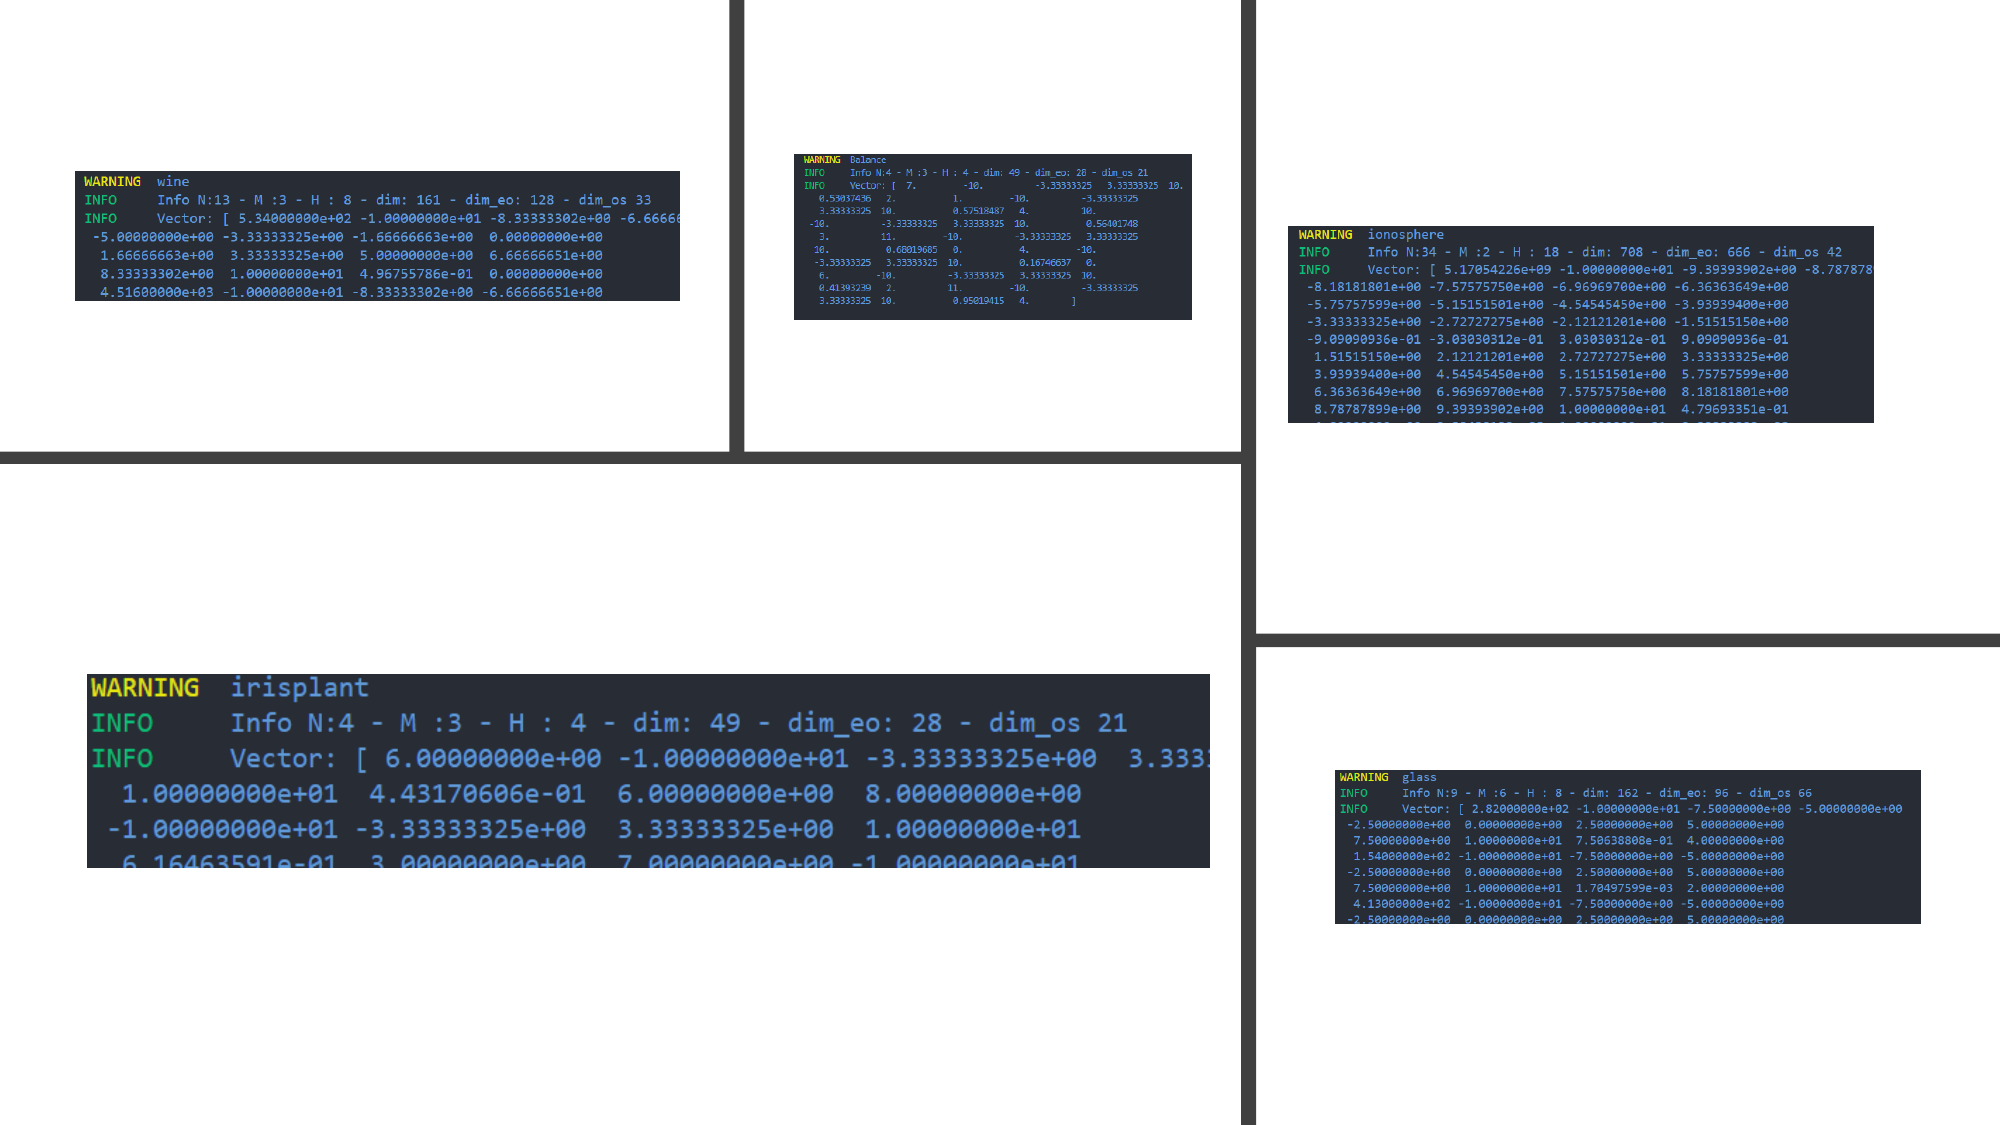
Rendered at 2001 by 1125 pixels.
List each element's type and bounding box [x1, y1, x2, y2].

text_box [728, 0, 746, 459]
picture [86, 673, 1210, 868]
picture [1334, 770, 1922, 925]
picture [74, 170, 680, 302]
text_box [1240, 649, 1258, 1125]
picture [1287, 225, 1874, 423]
text_box [1240, 632, 2000, 649]
picture [794, 153, 1192, 321]
text_box [0, 450, 1240, 466]
text_box [1240, 0, 1258, 632]
